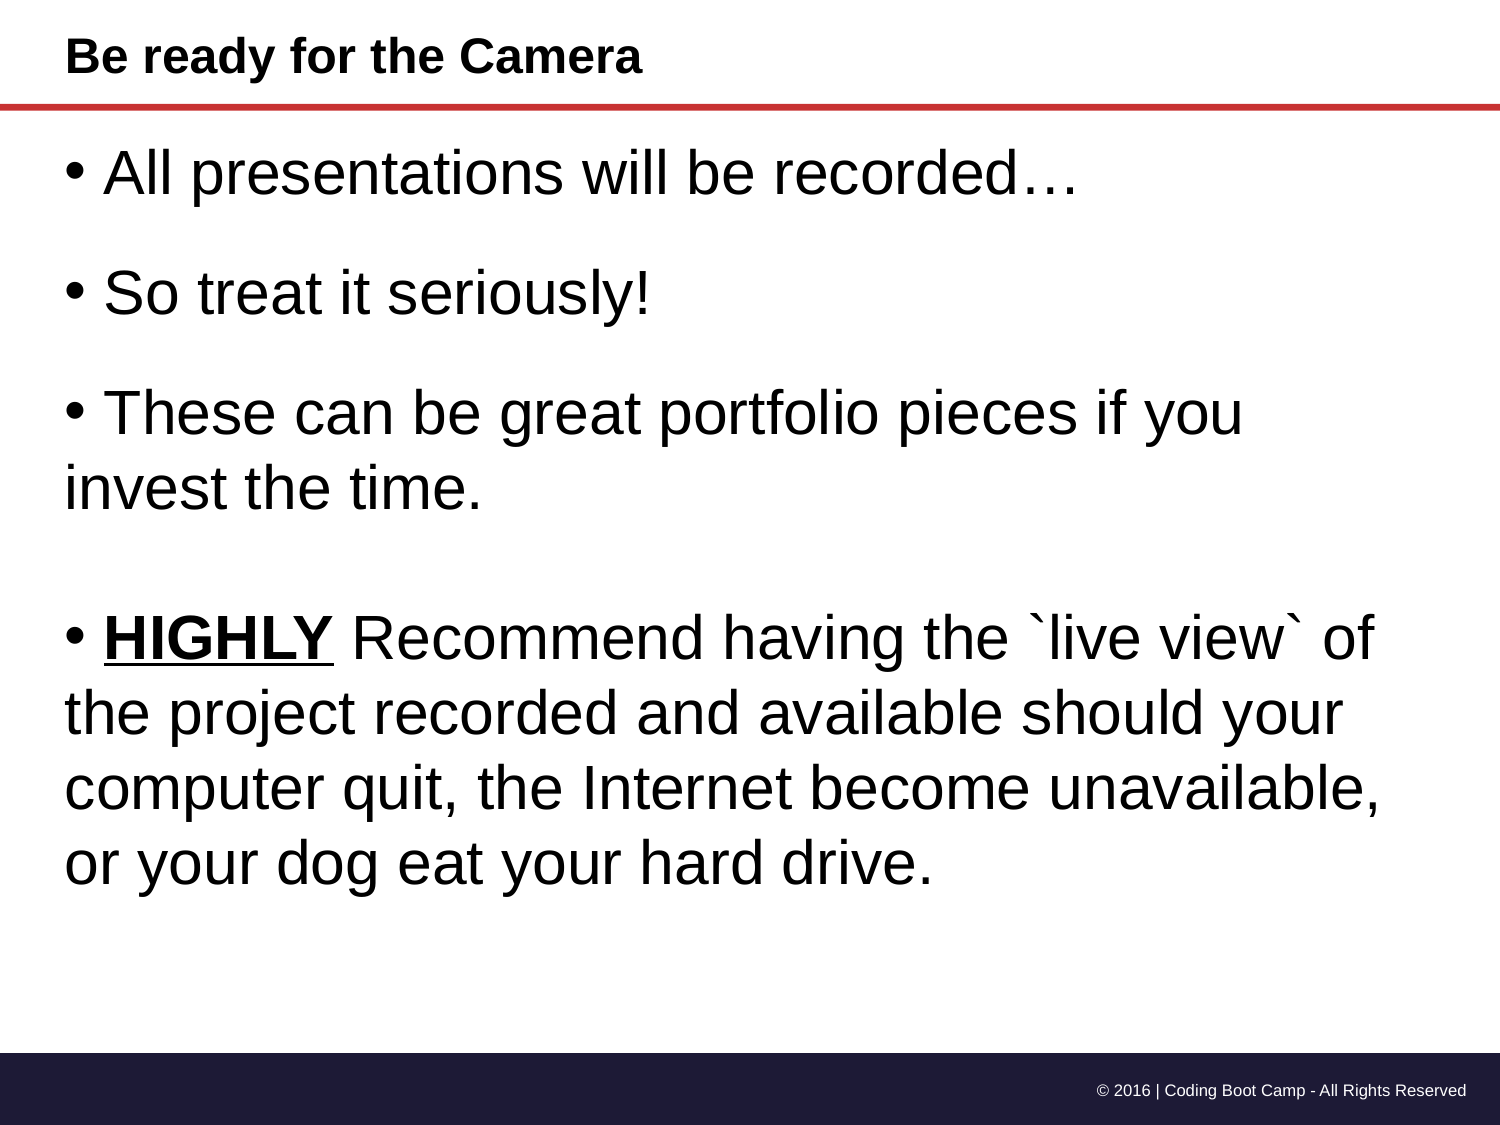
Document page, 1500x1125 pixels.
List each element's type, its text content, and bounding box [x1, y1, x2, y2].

text_box All presentations will be recorded… So treat it seriously! These can be great portfolio pieces if you invest the time. HIGHLY Recommend having the `live view` of the project recorded and available should your computer quit, the Internet become unavailable, or your dog eat your hard drive. [49, 125, 1425, 590]
text_box Be ready for the Camera [50, 16, 1163, 91]
